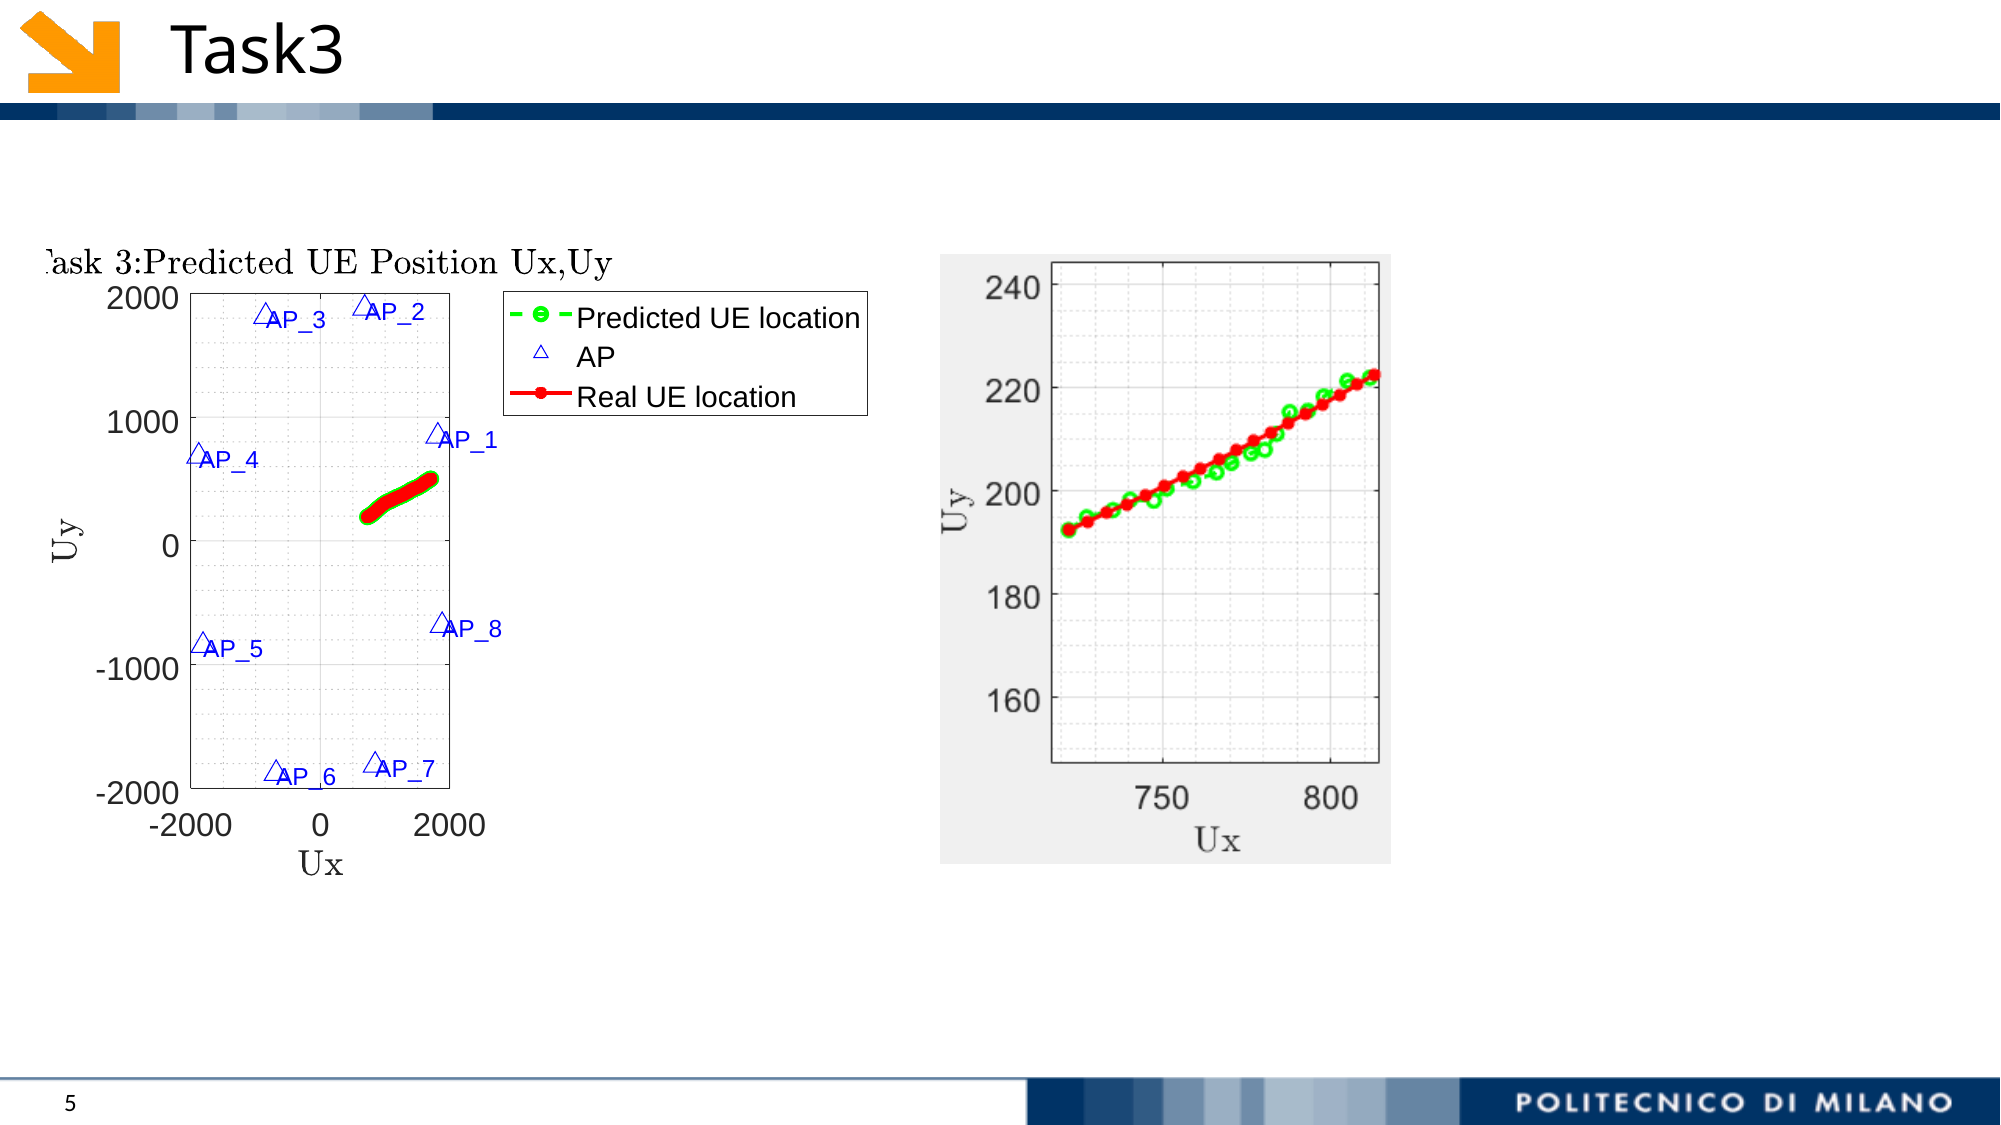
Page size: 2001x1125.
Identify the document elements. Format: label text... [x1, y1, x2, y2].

picture [92, 1077, 2000, 1125]
picture [45, 239, 908, 886]
slide_number 5 [0, 1077, 92, 1125]
picture [940, 254, 1391, 864]
title Task3 [155, 21, 1881, 82]
picture [18, 10, 120, 93]
picture [0, 103, 2000, 120]
